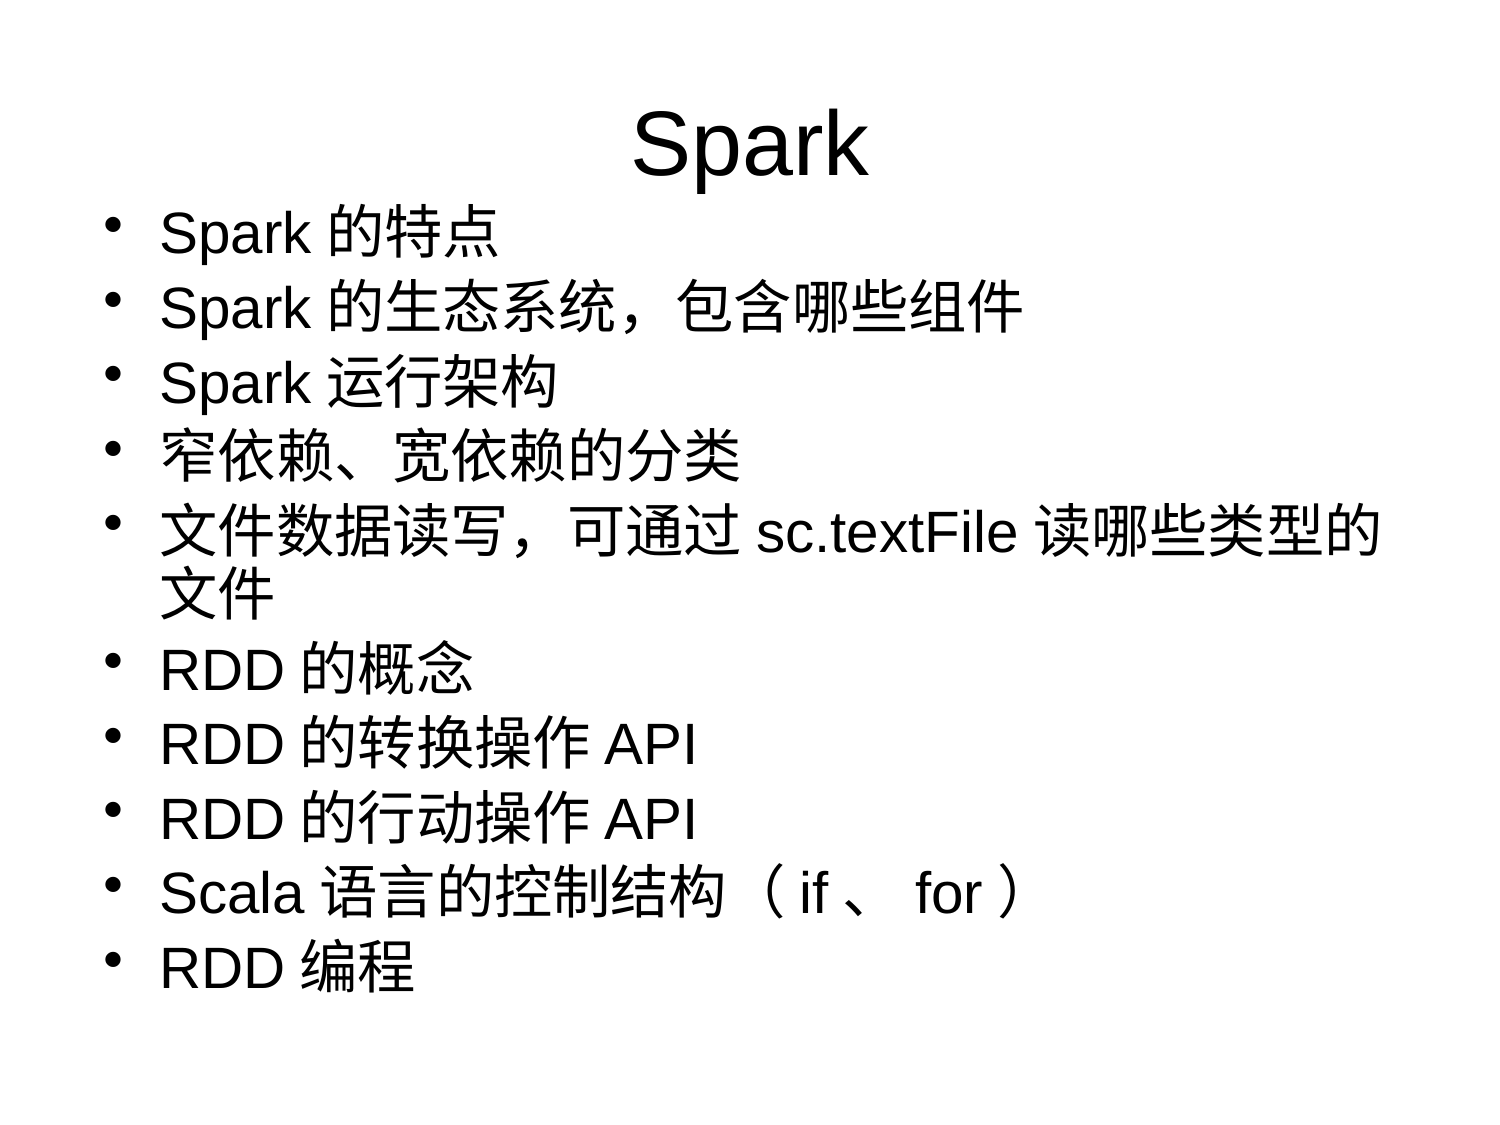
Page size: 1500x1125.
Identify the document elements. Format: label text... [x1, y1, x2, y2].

list Spark的特点 Spark的生态系统，包含哪些组件 Spark运行架构 窄依赖、宽依赖的分类 文件数据读写，可通过sc.textFile读哪些类型的文件 RDD的概念 RDD的转换操作API RDD的行动操作API Scala语言的控制结构（if、for） RDD编程 [88, 195, 1449, 1041]
title Spark [74, 44, 1426, 233]
